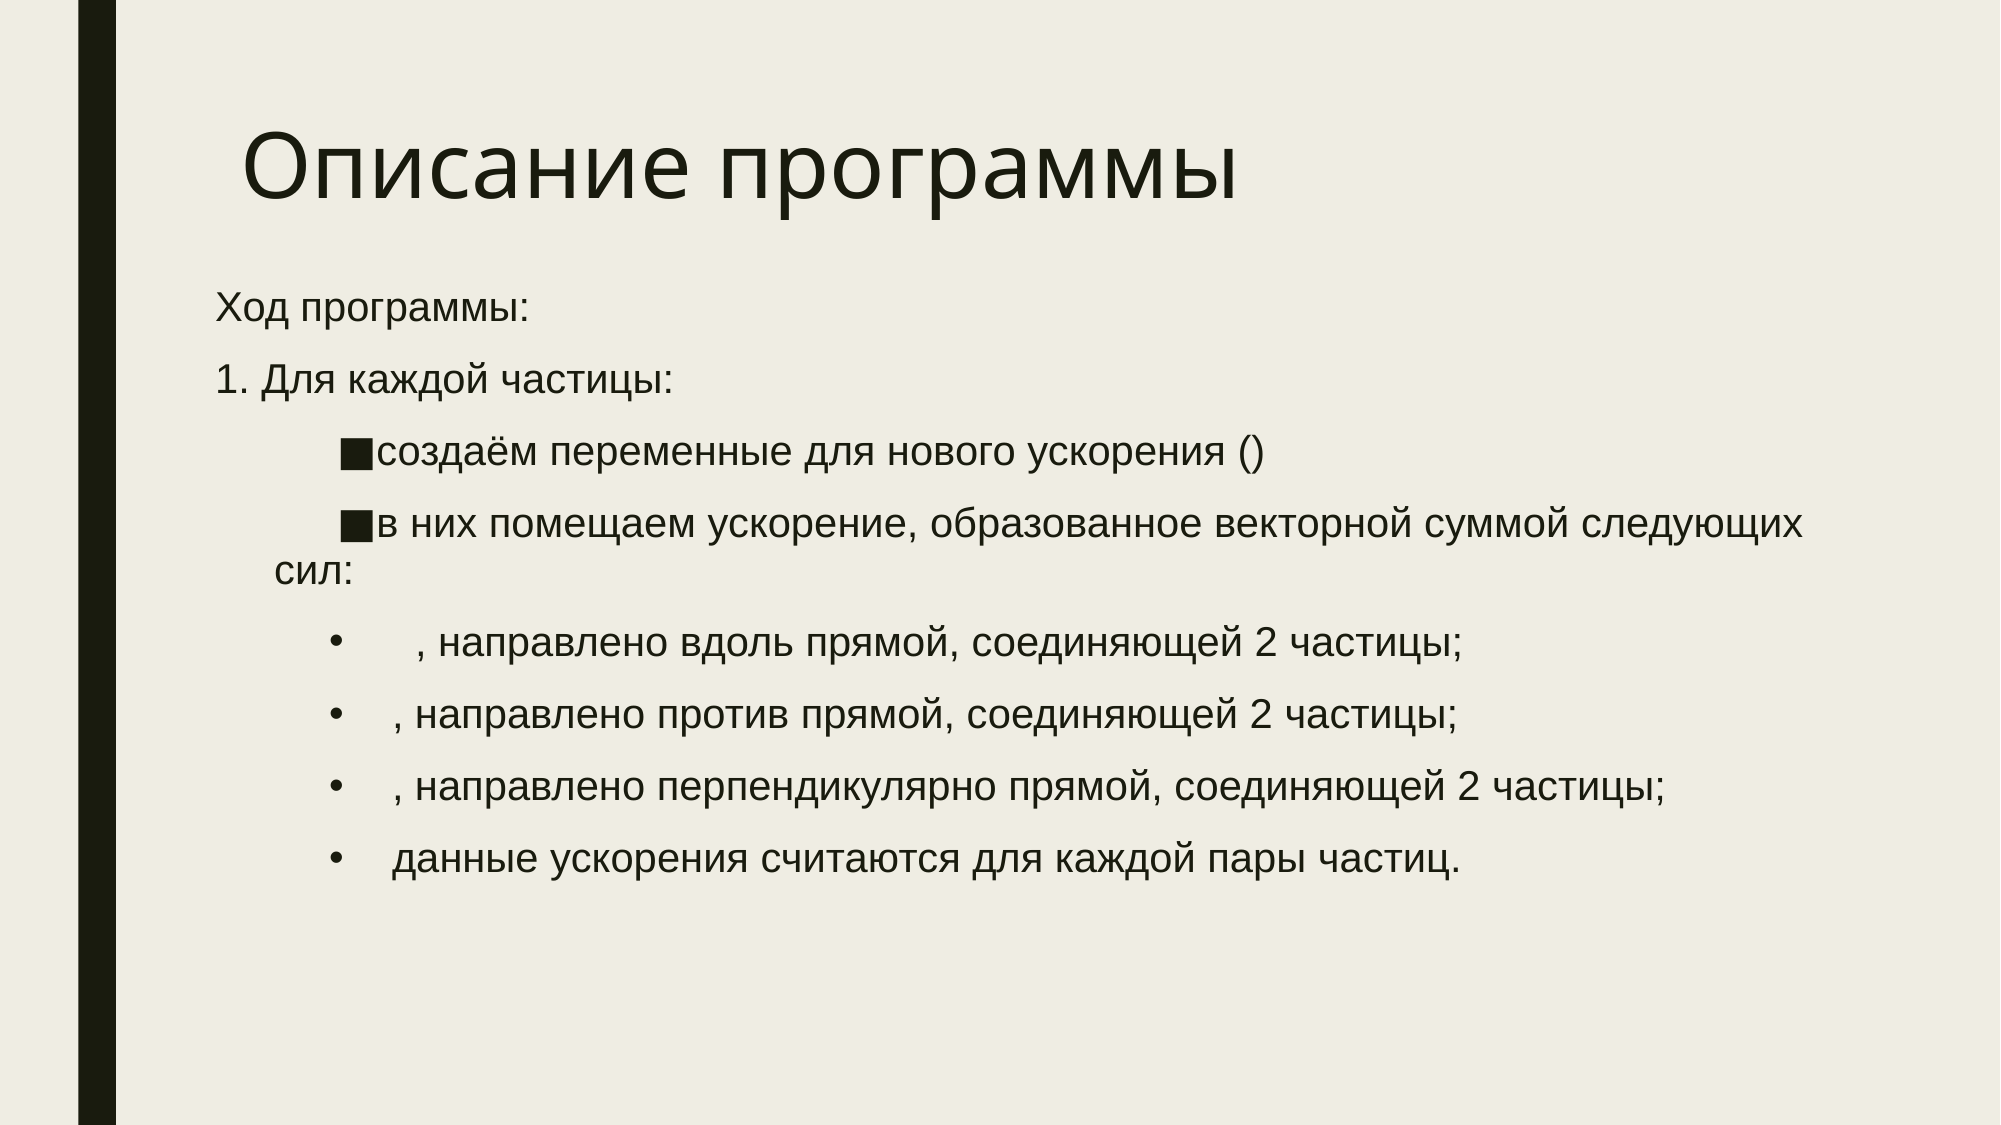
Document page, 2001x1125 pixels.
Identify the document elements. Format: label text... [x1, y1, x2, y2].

title Описание программы [225, 112, 1800, 357]
